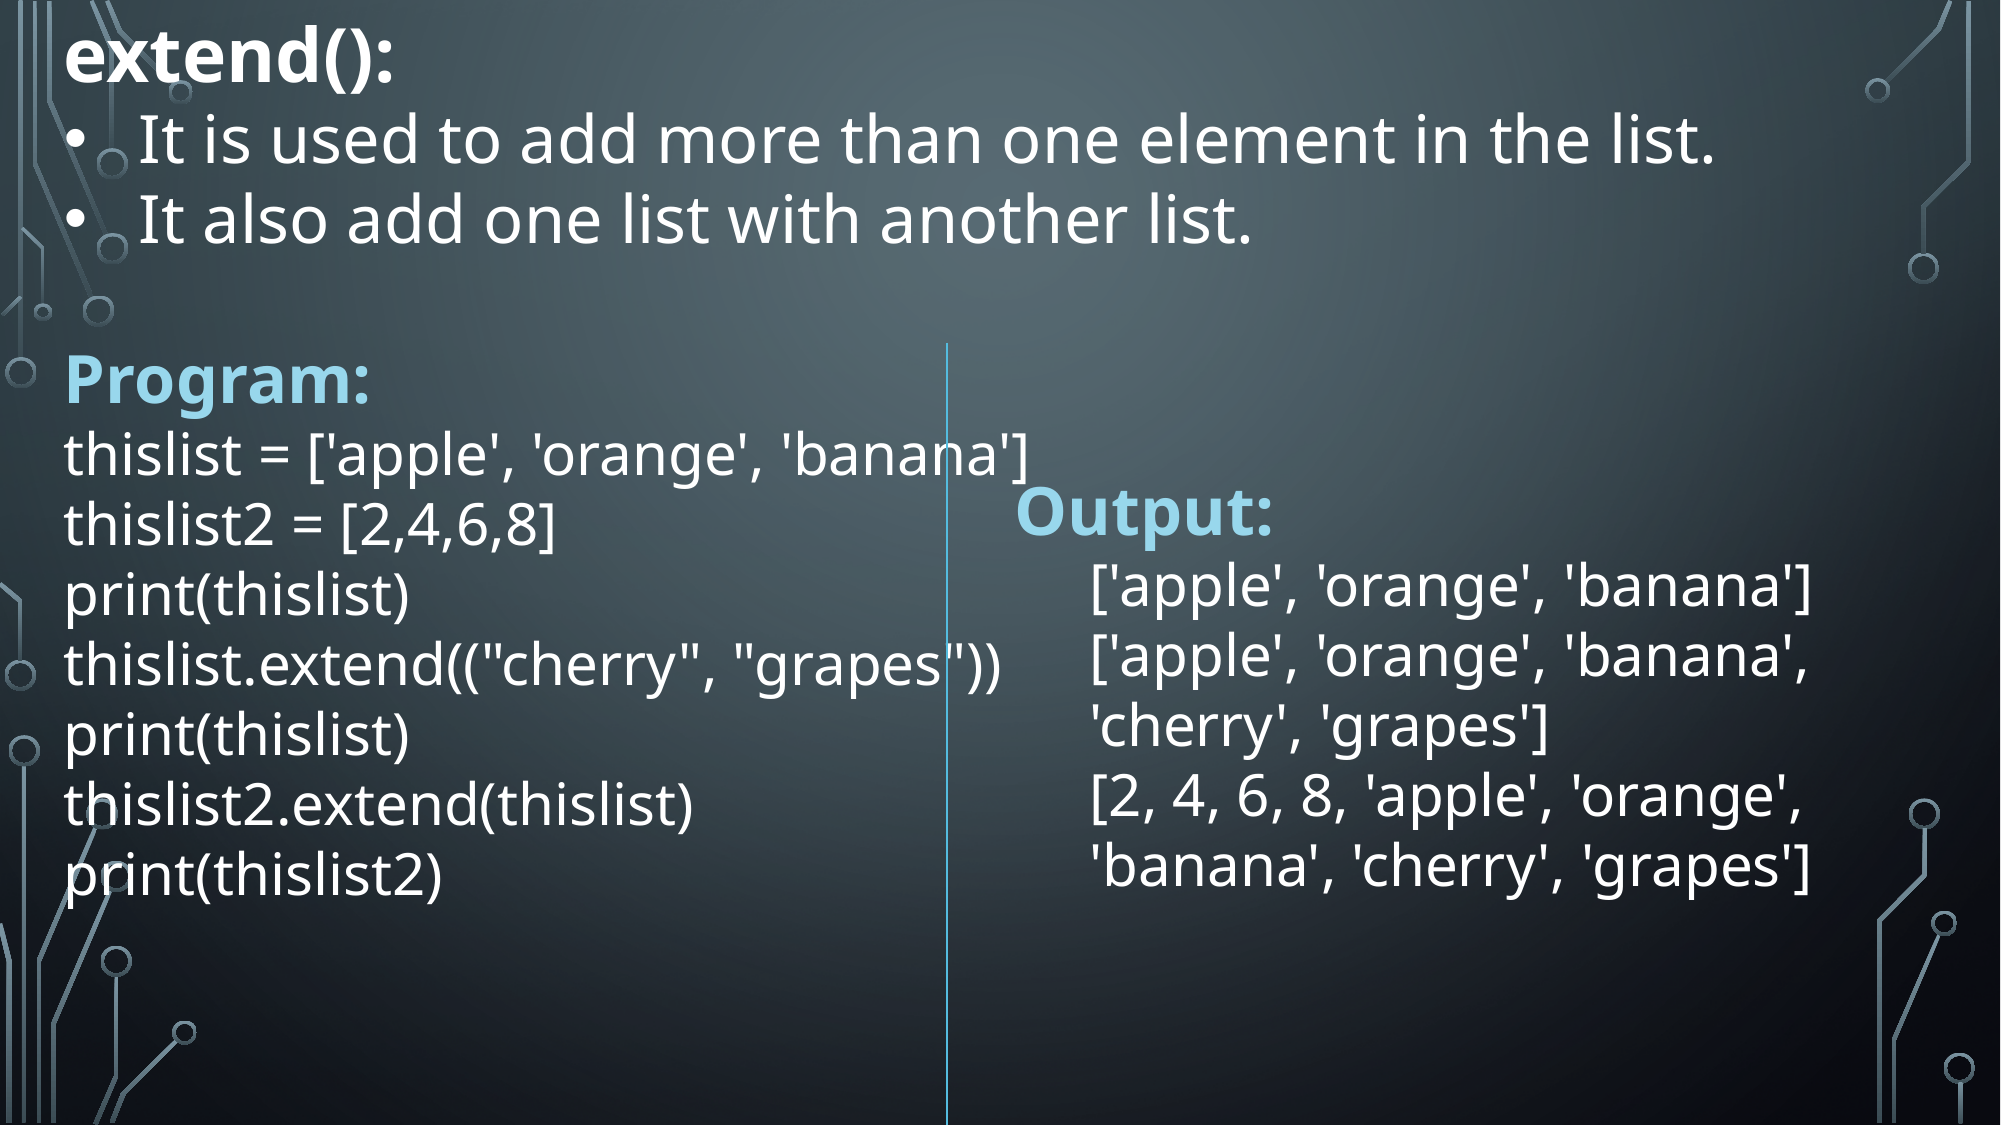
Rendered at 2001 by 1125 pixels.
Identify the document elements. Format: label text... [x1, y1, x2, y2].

text_box Output: ['apple', 'orange', 'banana'] ['apple', 'orange', 'banana', 'cherry', 'grapes'] [2, 4, 6, 8, 'apple', 'orange', 'banana', 'cherry', 'grapes'] [999, 461, 2000, 906]
text_box extend(): It is used to add more than one element in the list. It also add one list with another list. Program: thislist = ['apple', 'orange', 'banana'] thislist2 = [2,4,6,8] print(thislist) thislist.extend(("cherry", "grapes")) print(thislist) thislist2.extend(thislist) print(thislist2) [49, 0, 2000, 995]
